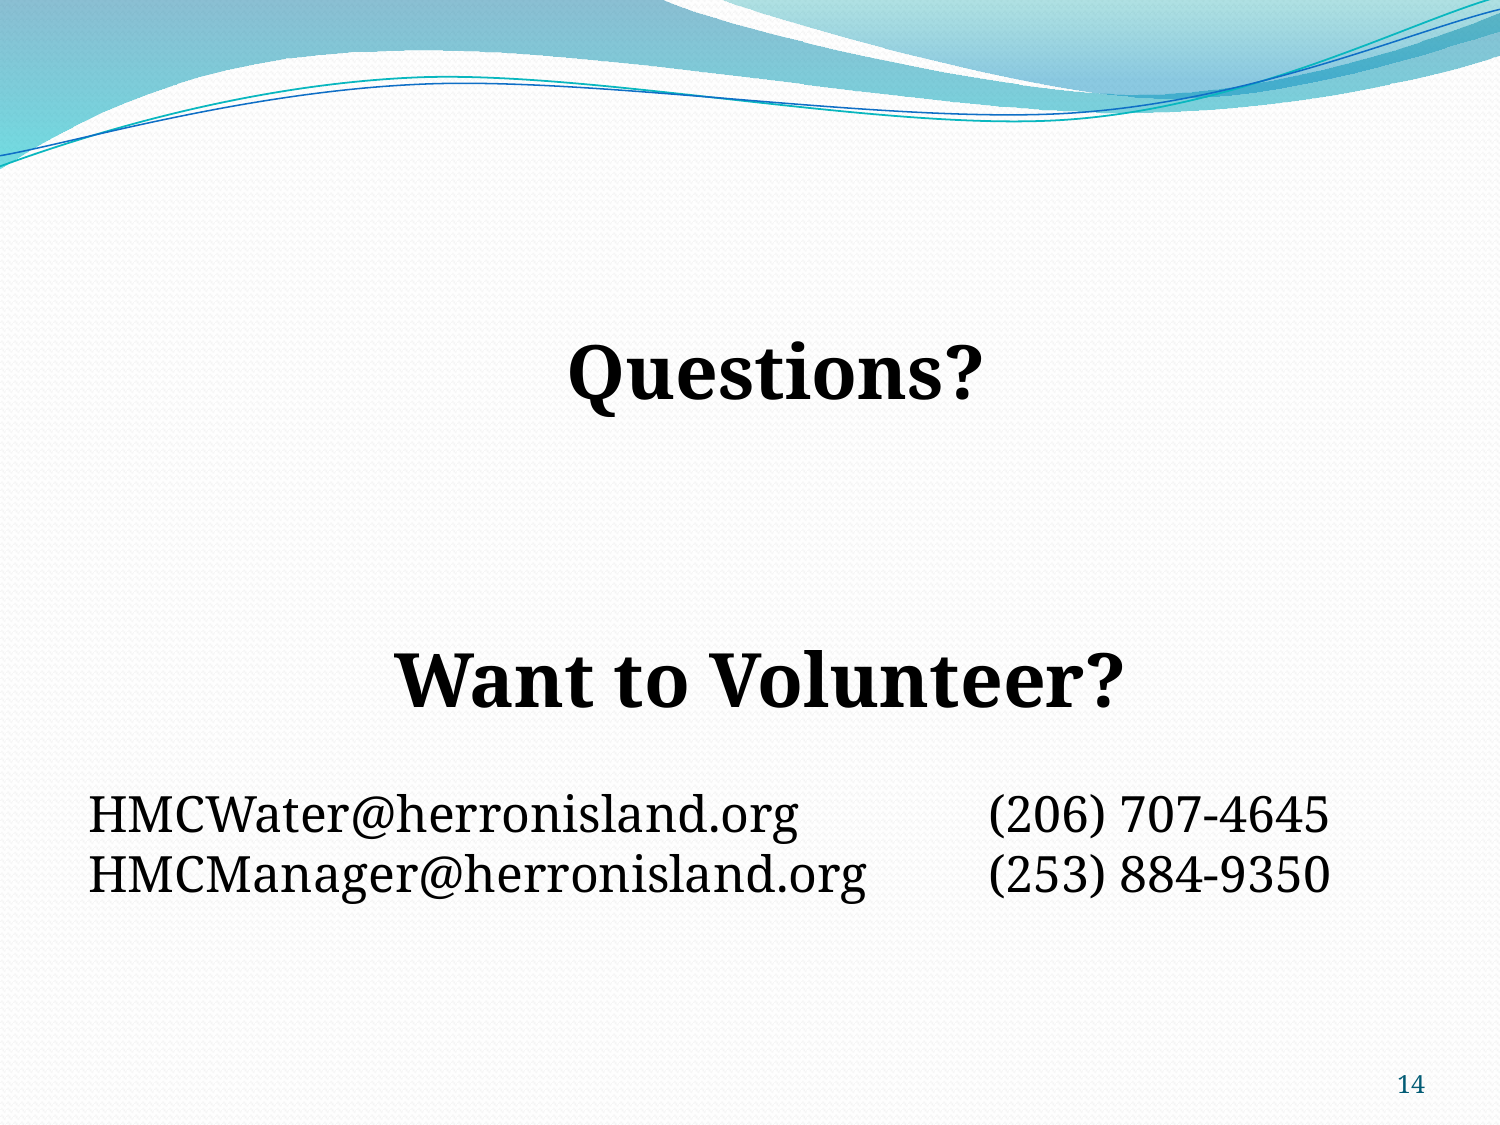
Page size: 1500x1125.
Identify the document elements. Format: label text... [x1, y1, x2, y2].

slide_number 14 [1299, 1042, 1425, 1103]
text_box Questions? [88, 317, 1464, 422]
text_box Want to Volunteer? HMCWater@herronisland.org (206) 707-4645 HMCManager@herronisland.org (253) 884-9350 [73, 624, 1449, 910]
